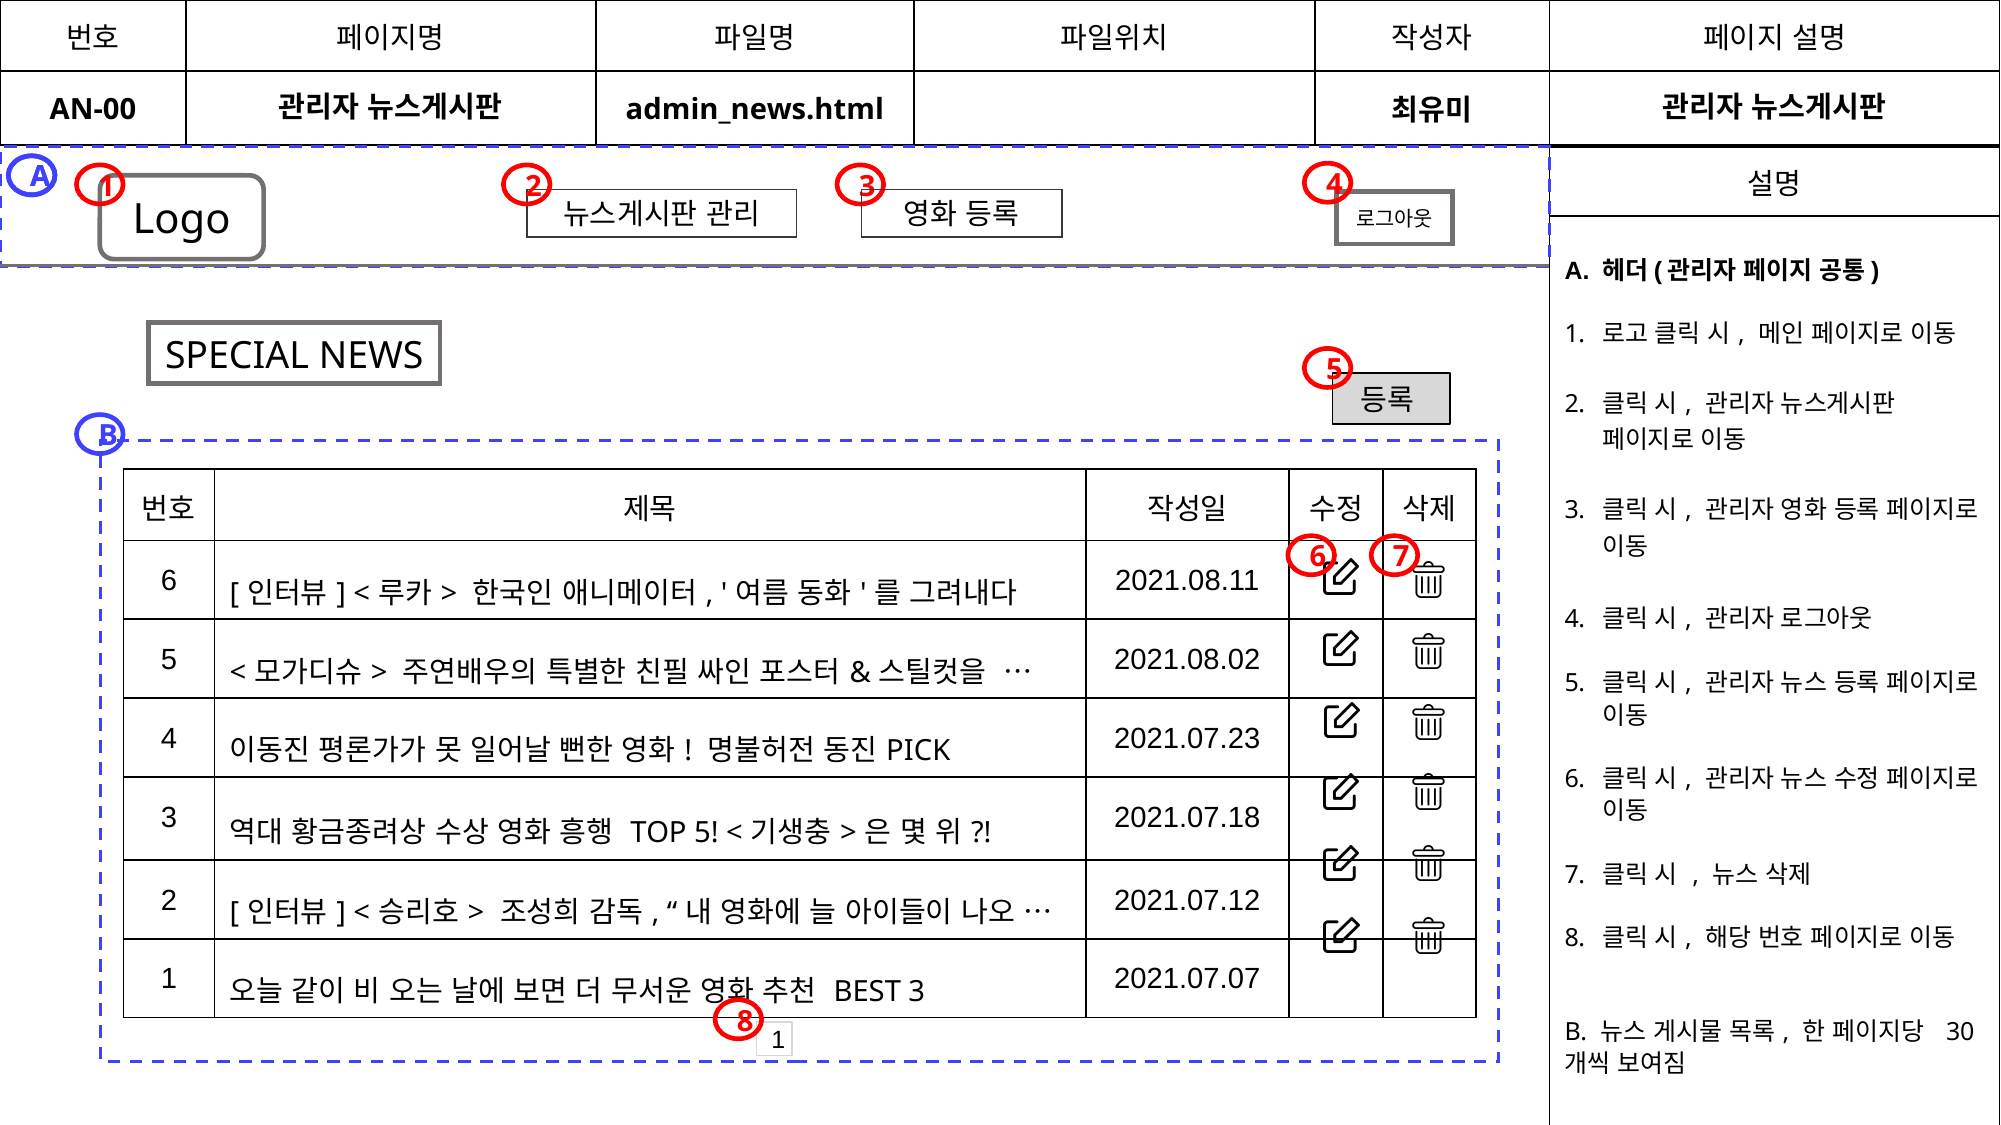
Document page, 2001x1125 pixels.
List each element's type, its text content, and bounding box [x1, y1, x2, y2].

table_cell 관리자 뉴스게시판 [187, 72, 595, 144]
table_header 파일명 [597, 1, 913, 70]
table_header 작성자 [1316, 1, 1549, 70]
text_box 뉴스게시판 관리 [526, 189, 797, 237]
table_cell 관리자 뉴스게시판 [1550, 72, 1999, 144]
table_header 파일위치 [915, 1, 1314, 70]
picture [1322, 558, 1359, 595]
text_box [100, 440, 1499, 1062]
picture [1323, 701, 1360, 738]
picture [1322, 773, 1359, 810]
text_box 등록 [1332, 372, 1451, 424]
picture [1322, 845, 1359, 882]
text_box 영화 등록 [861, 189, 1062, 237]
picture [1410, 703, 1447, 740]
table_header 페이지명 [187, 1, 595, 70]
table_cell 최유미 [1316, 72, 1549, 144]
text_box 2 [503, 164, 551, 204]
table_cell AN-00 [1, 72, 185, 144]
text_box SPECIAL NEWS [148, 322, 441, 384]
table_header 설명 [1550, 148, 1999, 215]
text_box B [76, 414, 124, 454]
text_box A [8, 155, 55, 195]
picture [1410, 632, 1447, 669]
text_box [0, 146, 1550, 265]
picture [1410, 917, 1447, 954]
picture [1323, 916, 1360, 953]
table_header 페이지 설명 [1550, 1, 1999, 70]
text_box 5 [1304, 348, 1351, 388]
picture [1410, 773, 1447, 810]
picture [1410, 845, 1447, 882]
table_cell [915, 72, 1314, 144]
table_cell A. 헤더(관리자 페이지 공통) 로고 클릭 시, 메인 페이지로 이동 클릭 시, 관리자 뉴스게시판 페이지로 이동 클릭 시, 관리자 영화 등록 페이지로 이동 클릭 시, 관리자 로그아웃 클릭 시, 관리자 뉴스 등록 페이지로 이동 클릭 시, 관리자 뉴스 수정 페이지로 이동 클릭 시 , 뉴스 삭제 클릭 시, 해당 번호 페이지로 이동 B. 뉴스 게시물 목록, 한 페이지당 30개씩 보여짐 [1550, 217, 1999, 1125]
table_header 번호 [1, 1, 185, 70]
table_cell admin_news.html [597, 72, 913, 144]
picture [1410, 561, 1447, 598]
picture [1323, 630, 1360, 667]
